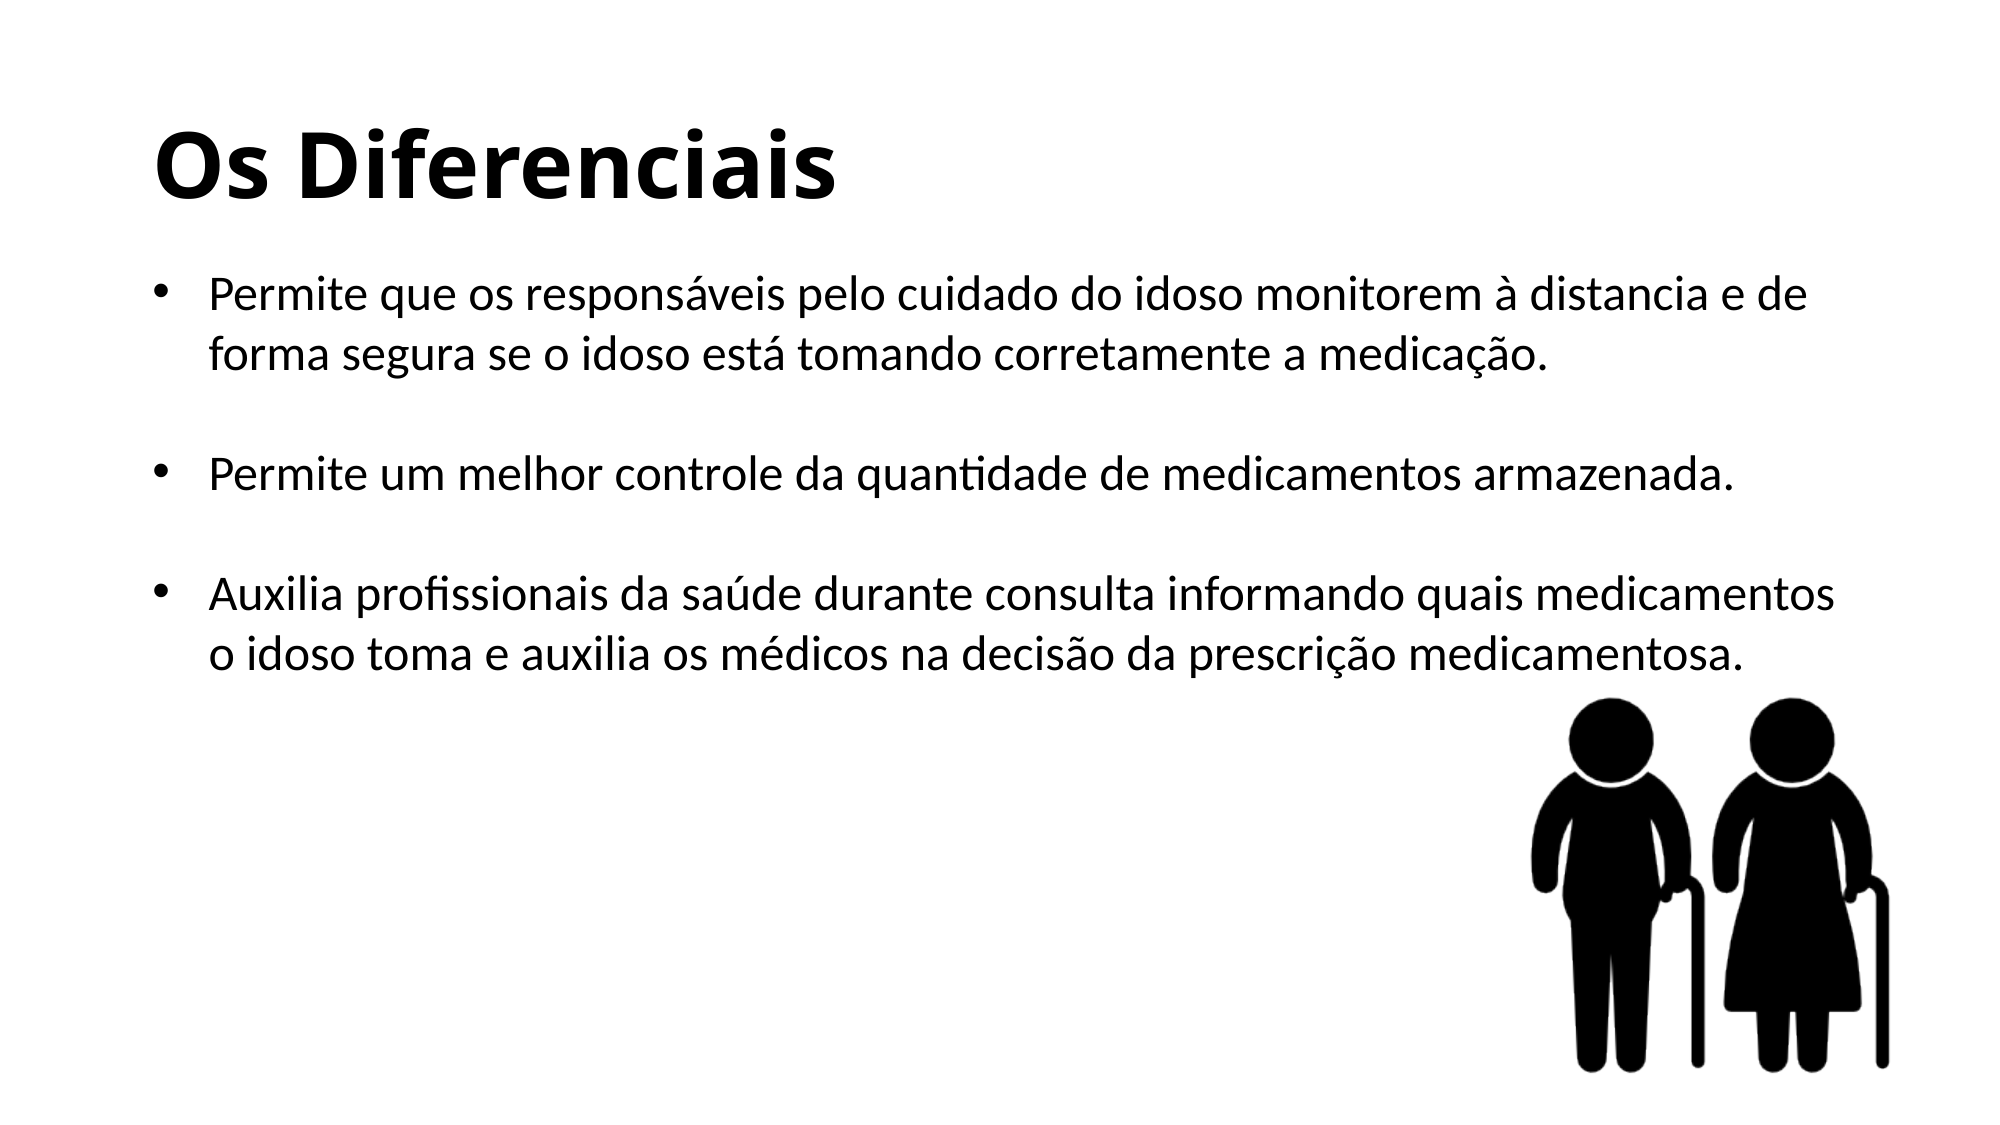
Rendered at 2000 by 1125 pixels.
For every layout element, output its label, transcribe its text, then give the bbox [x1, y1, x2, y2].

picture [1507, 685, 1908, 1086]
text_box Permite que os responsáveis pelo cuidado do idoso monitorem à distancia e de forma segura se o idoso está tomando corretamente a medicação. Permite um melhor controle da quantidade de medicamentos armazenada. Auxilia profissionais da saúde durante consulta informando quais medicamentos o idoso toma e auxilia os médicos na decisão da prescrição medicamentosa. [137, 253, 1886, 688]
title Os Diferenciais [137, 59, 1862, 253]
